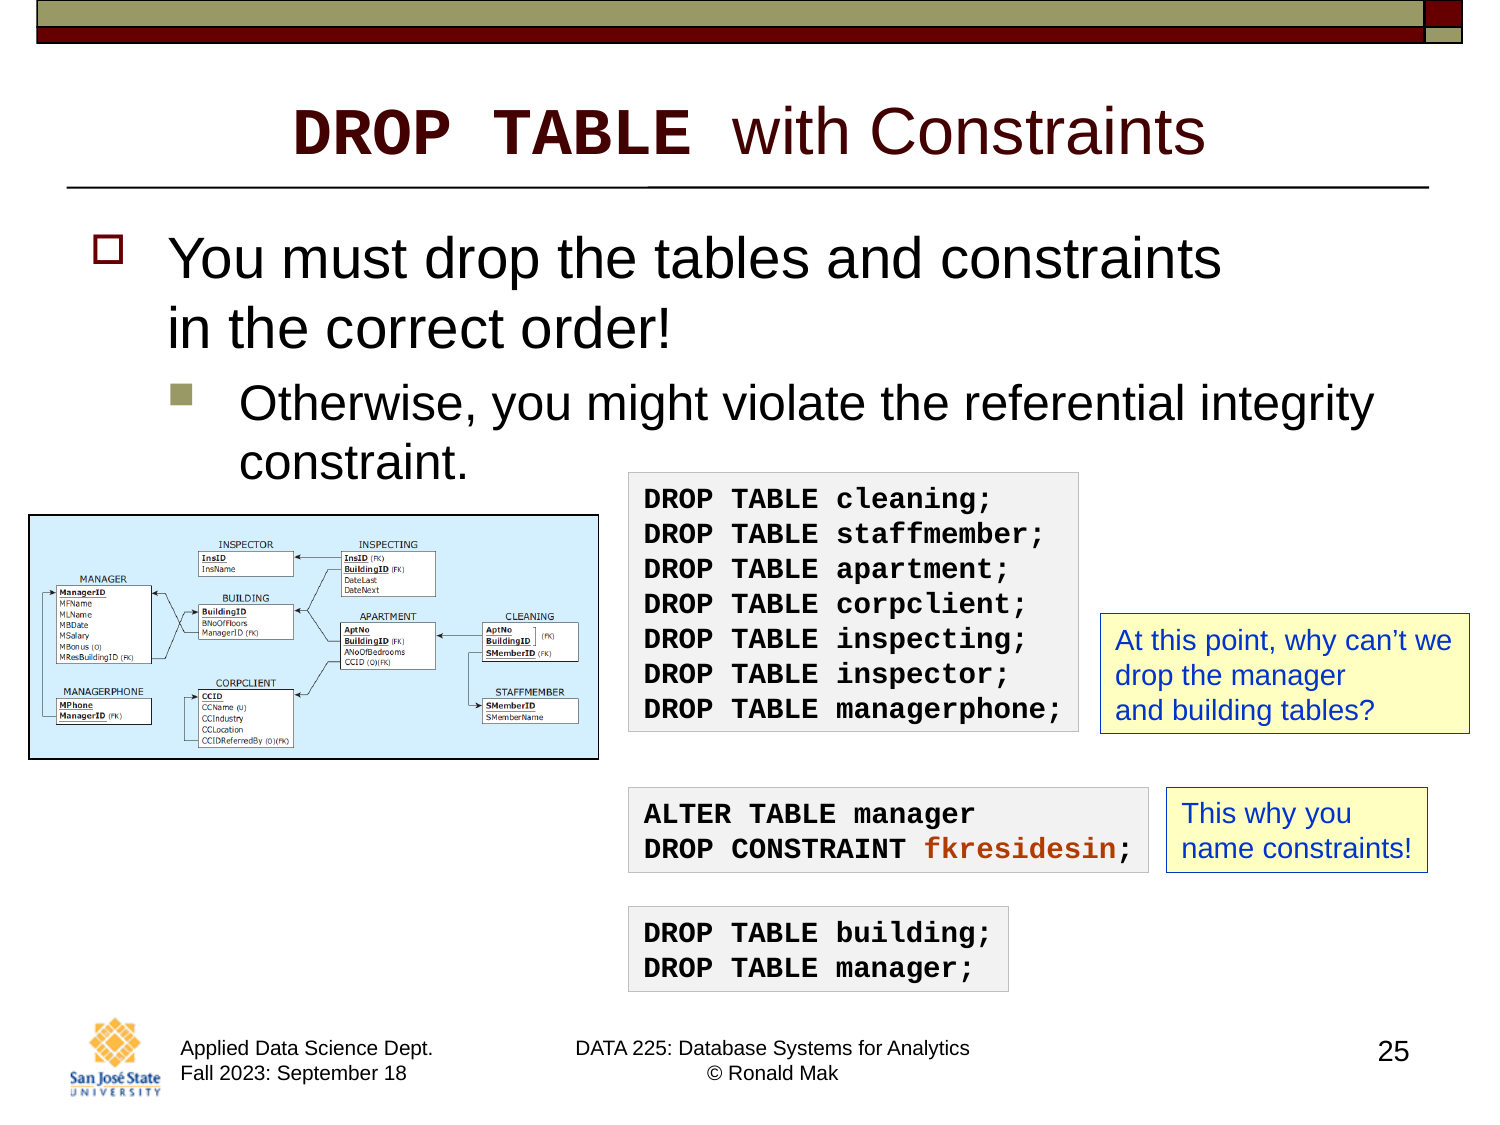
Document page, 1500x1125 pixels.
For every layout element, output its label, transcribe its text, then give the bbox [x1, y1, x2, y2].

slide_number 25 [1112, 1025, 1425, 1100]
list You must drop the tables and constraints in the correct order! Otherwise, you might violate the referential integrity constraint. [75, 212, 1425, 368]
text_box This why you name constraints! [1166, 787, 1428, 873]
title DROP TABLE with Constraints [75, 67, 1425, 175]
text_box ALTER TABLE manager DROP CONSTRAINT fkresidesin; [628, 787, 1149, 873]
picture [60, 1012, 166, 1112]
text_box DROP TABLE cleaning; DROP TABLE staffmember; DROP TABLE apartment; DROP TABLE corpclient; DROP TABLE inspecting; DROP TABLE inspector; DROP TABLE managerphone; [628, 472, 1079, 732]
text_box At this point, why can’t we drop the manager and building tables? [1100, 613, 1470, 734]
text_box DROP TABLE building; DROP TABLE manager; [628, 906, 1009, 992]
picture [29, 515, 598, 759]
